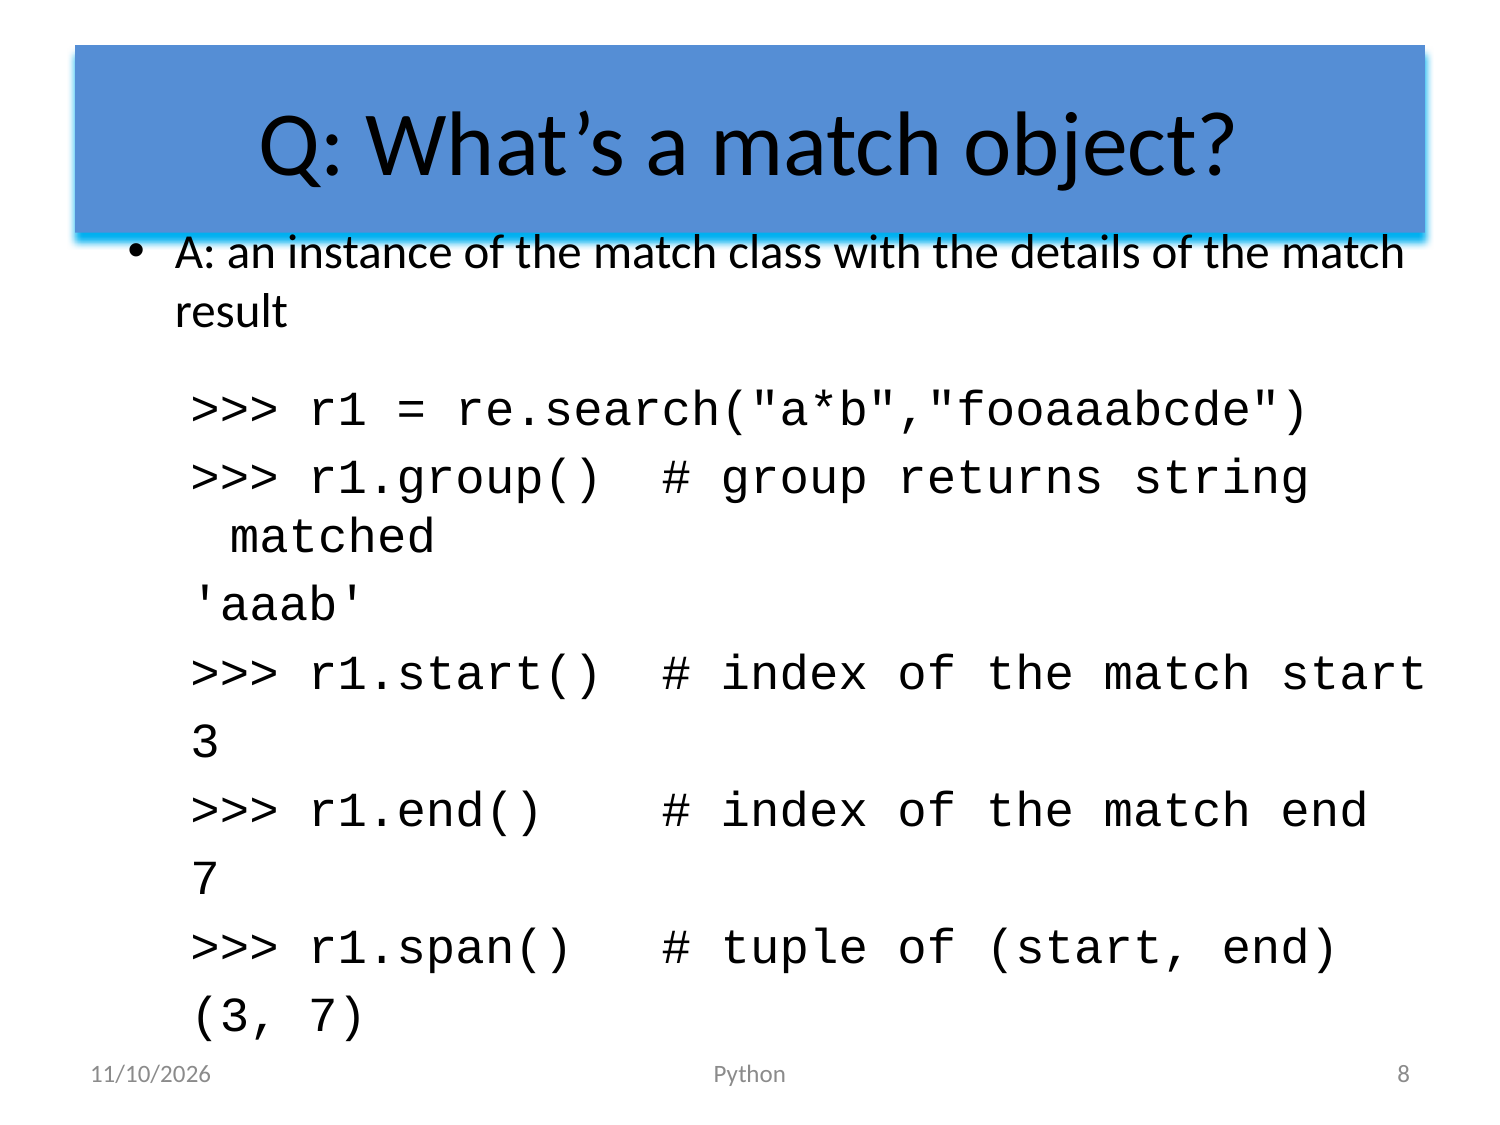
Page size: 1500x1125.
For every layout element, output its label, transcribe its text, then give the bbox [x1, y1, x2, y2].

footer Python [512, 1042, 988, 1103]
slide_number 8 [1074, 1042, 1425, 1103]
list A: an instance of the match class with the details of the match result >>> r1 = re.search("a*b","fooaaabcde") >>> r1.group() # group returns string matched 'aaab' >>> r1.start() # index of the match start 3 >>> r1.end() # index of the match end 7 >>> r1.span() # tuple of (start, end) (3, 7) [112, 212, 1450, 1088]
title Q: What’s a match object? [75, 45, 1425, 233]
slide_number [75, 1042, 425, 1103]
